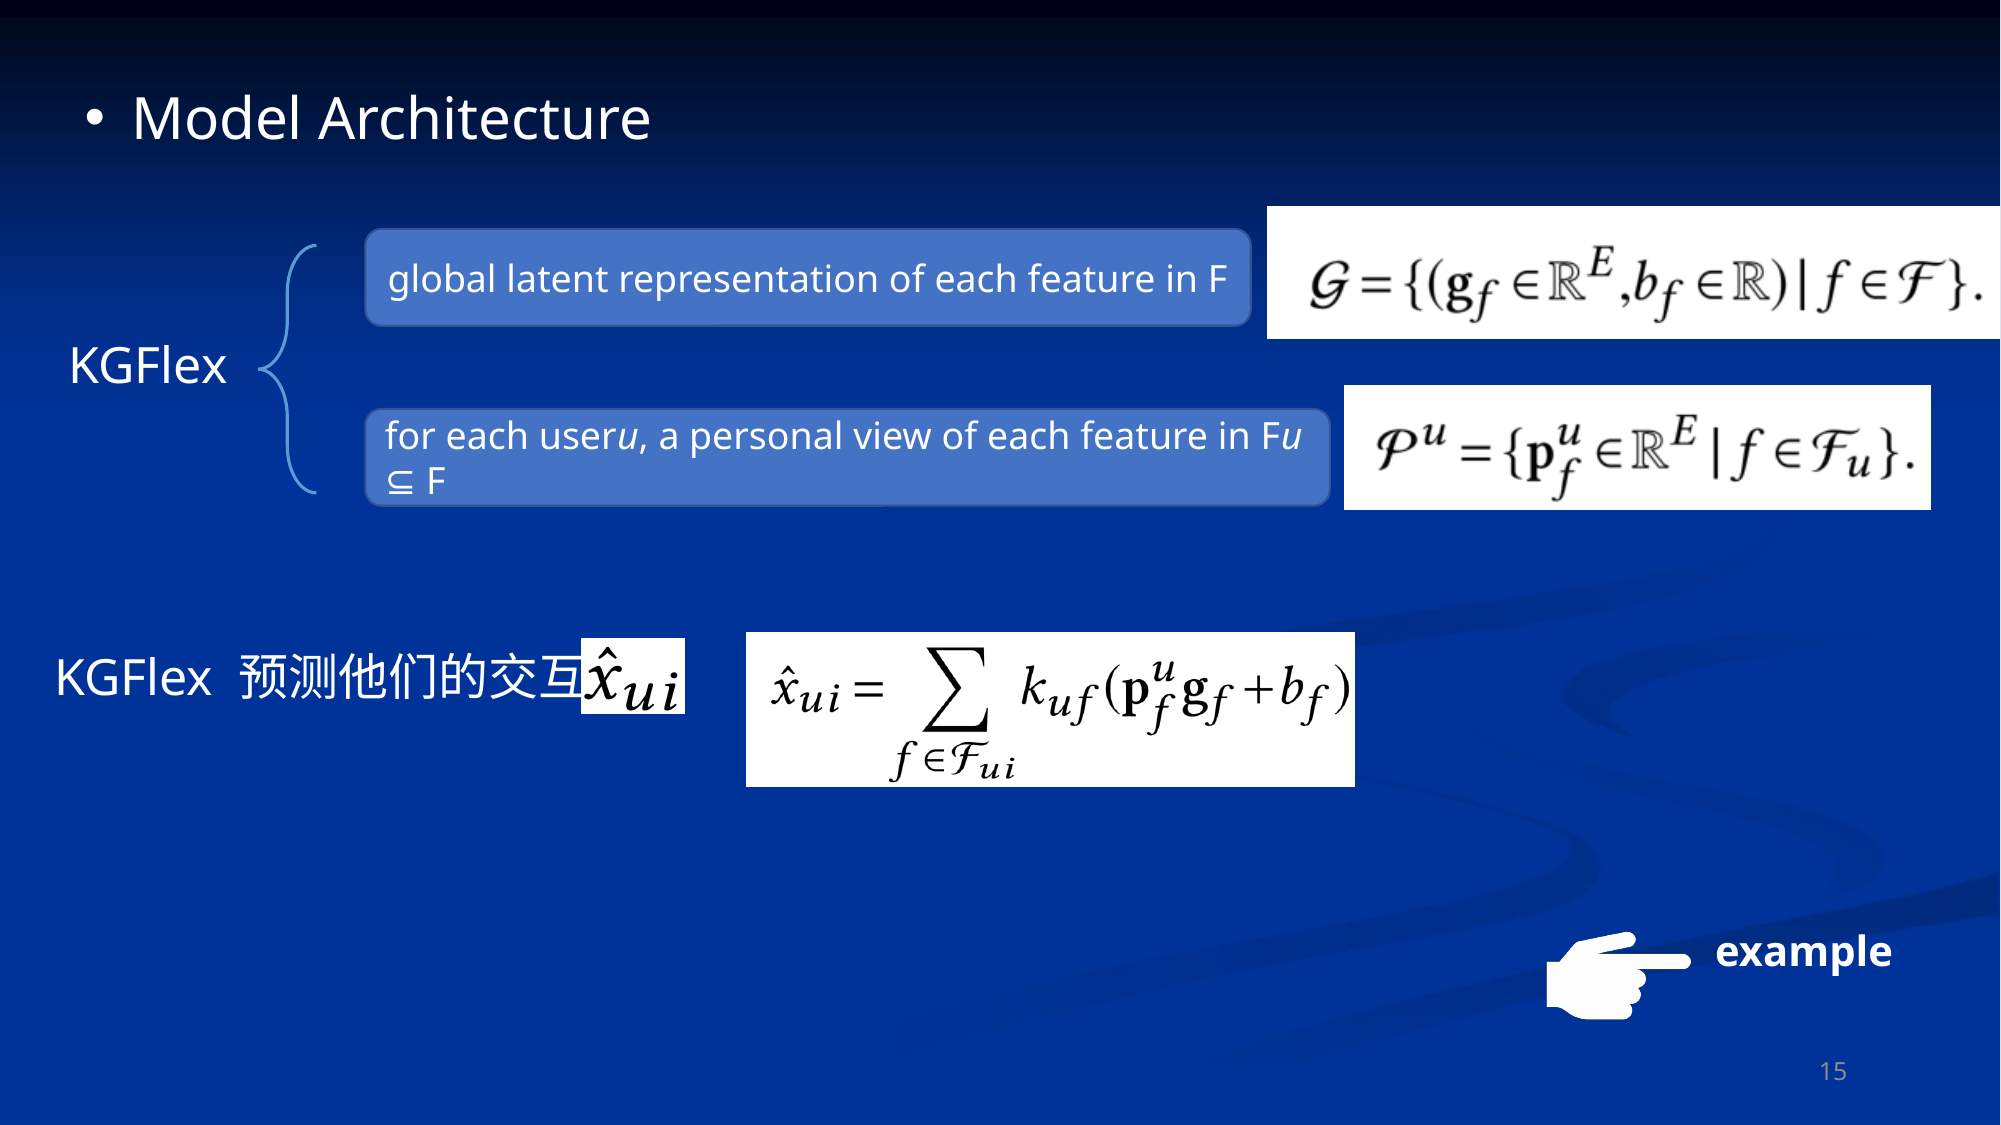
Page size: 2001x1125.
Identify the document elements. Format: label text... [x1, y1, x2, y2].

text_box Model Architecture [69, 73, 1355, 159]
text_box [1536, 900, 1943, 1051]
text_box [53, 206, 2000, 510]
picture [0, 0, 2001, 1125]
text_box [49, 632, 1355, 788]
slide_number 15 [1412, 1042, 1863, 1103]
